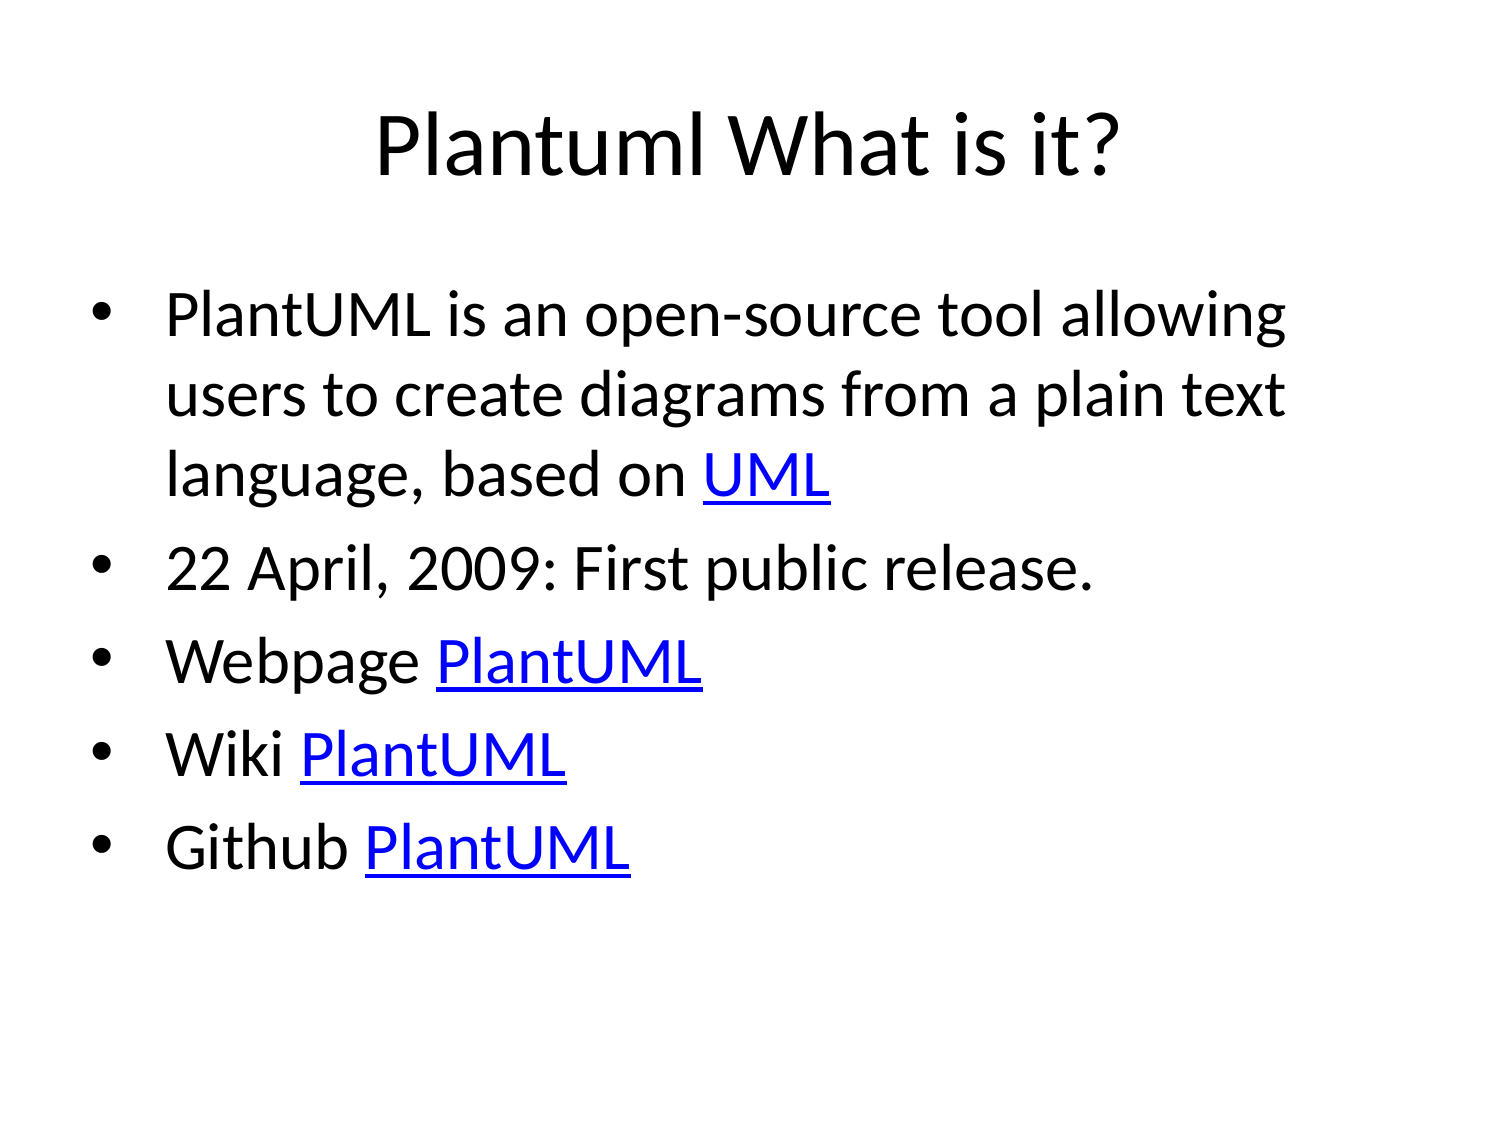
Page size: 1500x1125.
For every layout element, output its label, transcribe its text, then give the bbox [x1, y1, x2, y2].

title Plantuml What is it? [75, 45, 1425, 233]
list PlantUML is an open-source tool allowing users to create diagrams from a plain text language, based on UML 22 April, 2009: First public release. Webpage PlantUML Wiki PlantUML Github PlantUML [75, 262, 1425, 1005]
